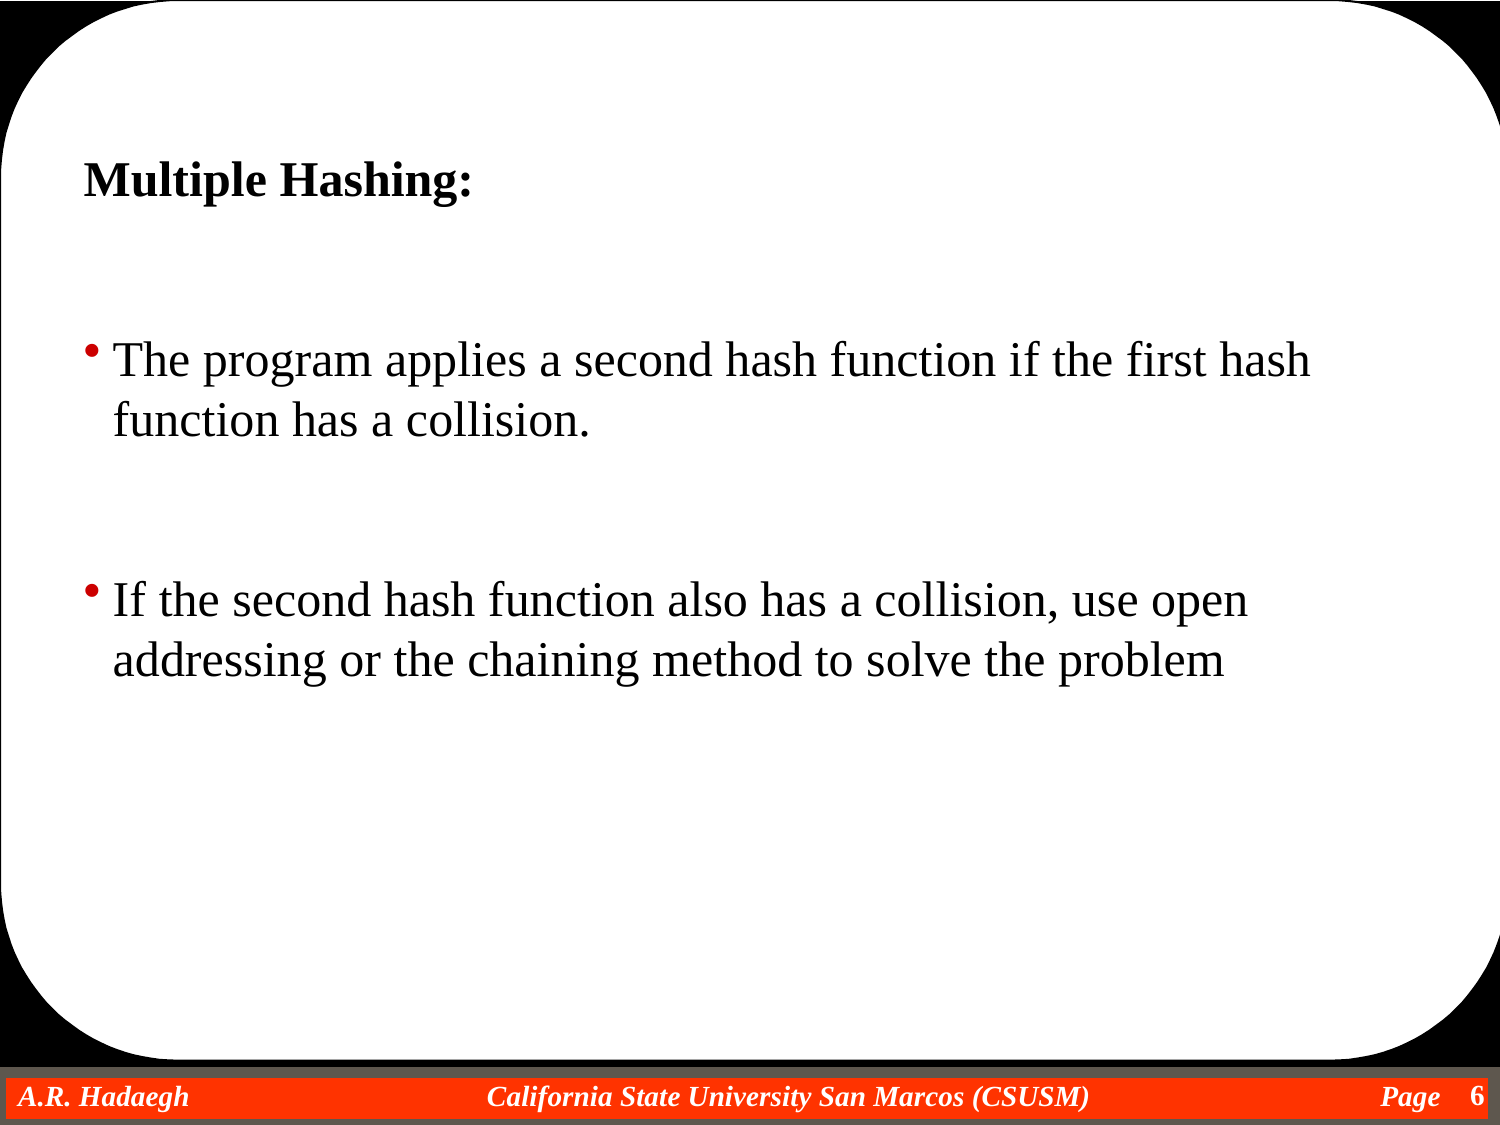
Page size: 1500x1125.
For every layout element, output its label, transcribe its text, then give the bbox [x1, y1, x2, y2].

text_box Multiple Hashing: The program applies a second hash function if the first hash function has a collision. If the second hash function also has a collision, use open addressing or the chaining method to solve the problem [68, 139, 1357, 755]
slide_number 6 [1387, 1068, 1500, 1125]
